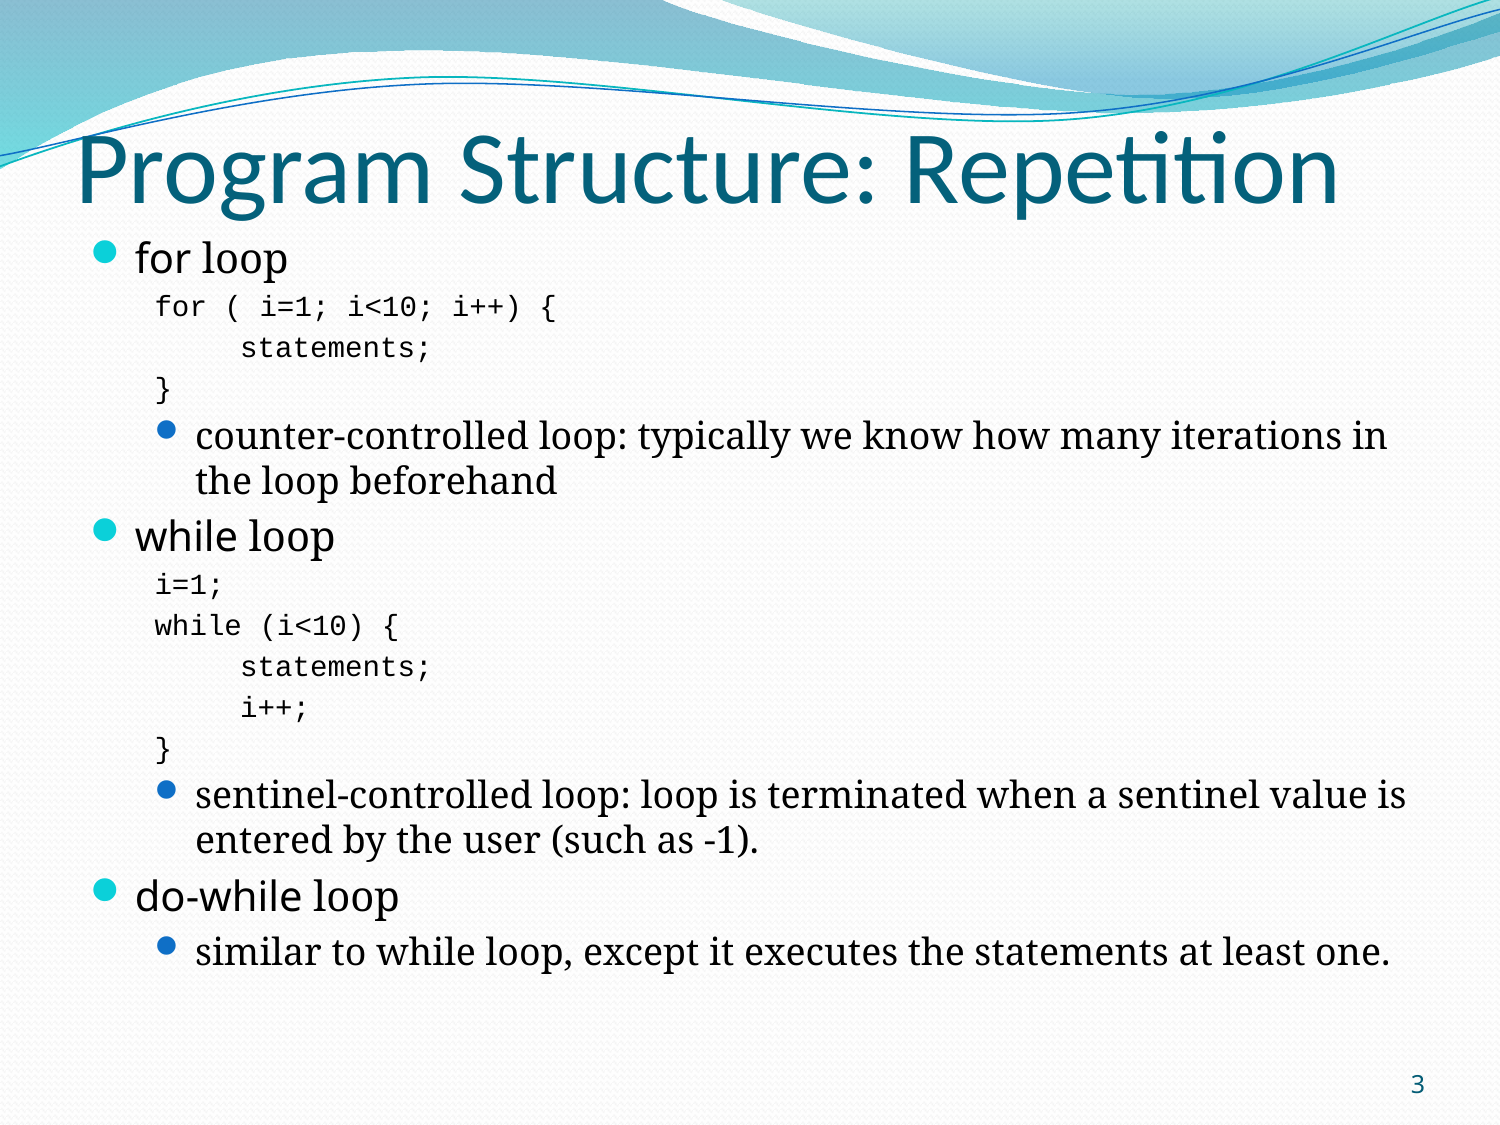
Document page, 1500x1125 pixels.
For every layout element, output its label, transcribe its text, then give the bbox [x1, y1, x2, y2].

list for loop for ( i=1; i<10; i++) { statements; } counter-controlled loop: typically we know how many iterations in the loop beforehand while loop i=1; while (i<10) { statements; i++; } sentinel-controlled loop: loop is terminated when a sentinel value is entered by the user (such as -1). do-while loop similar to while loop, except it executes the statements at least one. [74, 223, 1426, 1021]
title Program Structure: Repetition [74, 115, 1426, 223]
slide_number 3 [1299, 1042, 1425, 1103]
